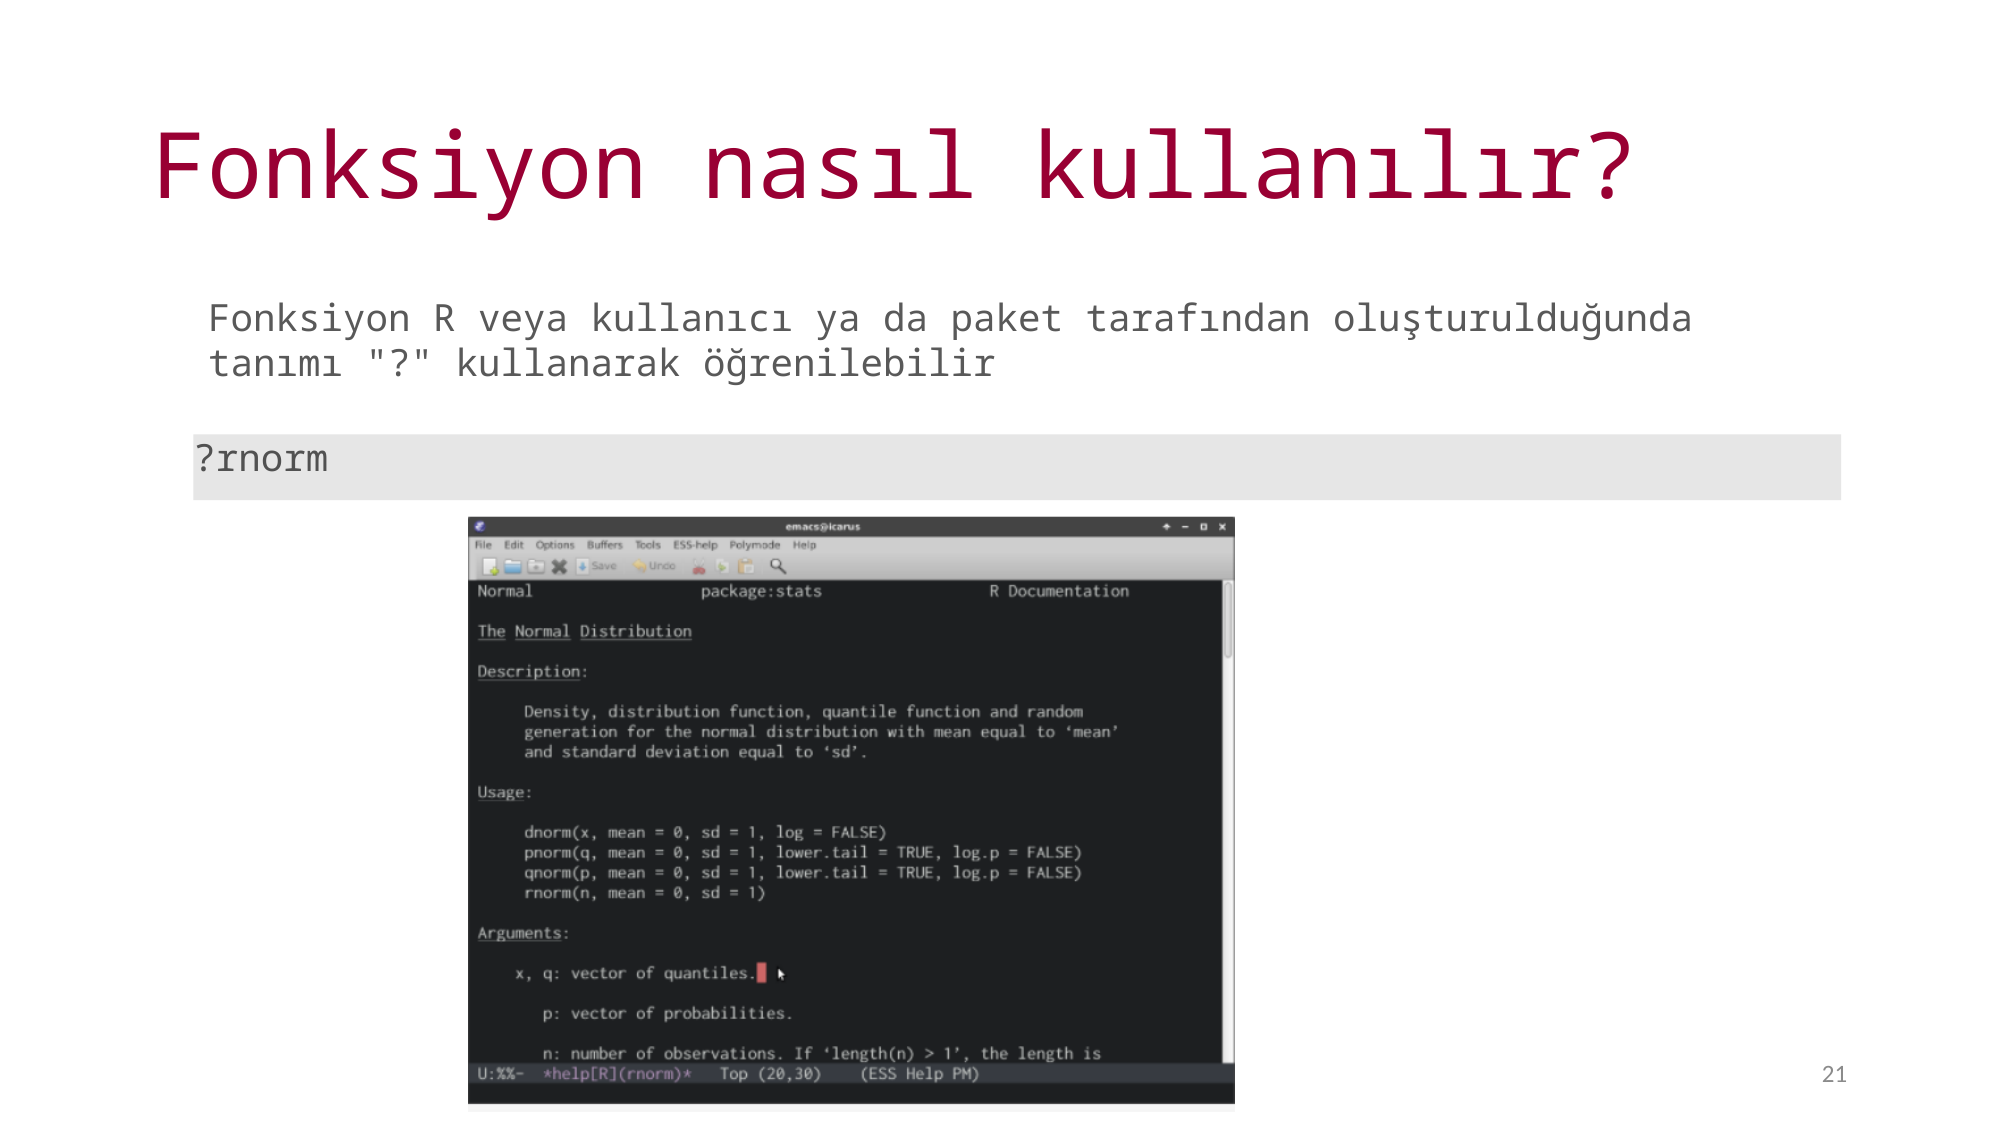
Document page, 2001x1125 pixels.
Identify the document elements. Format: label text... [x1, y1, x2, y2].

text_box ?rnorm [193, 434, 1842, 501]
text_box Fonksiyon R veya kullanıcı ya da paket tarafından oluşturulduğunda tanımı "?" kullanarak öğrenilebilir [193, 286, 1757, 392]
picture [468, 513, 1235, 1113]
slide_number 21 [1412, 1042, 1863, 1103]
title Fonksiyon nasıl kullanılır? [137, 59, 1863, 278]
